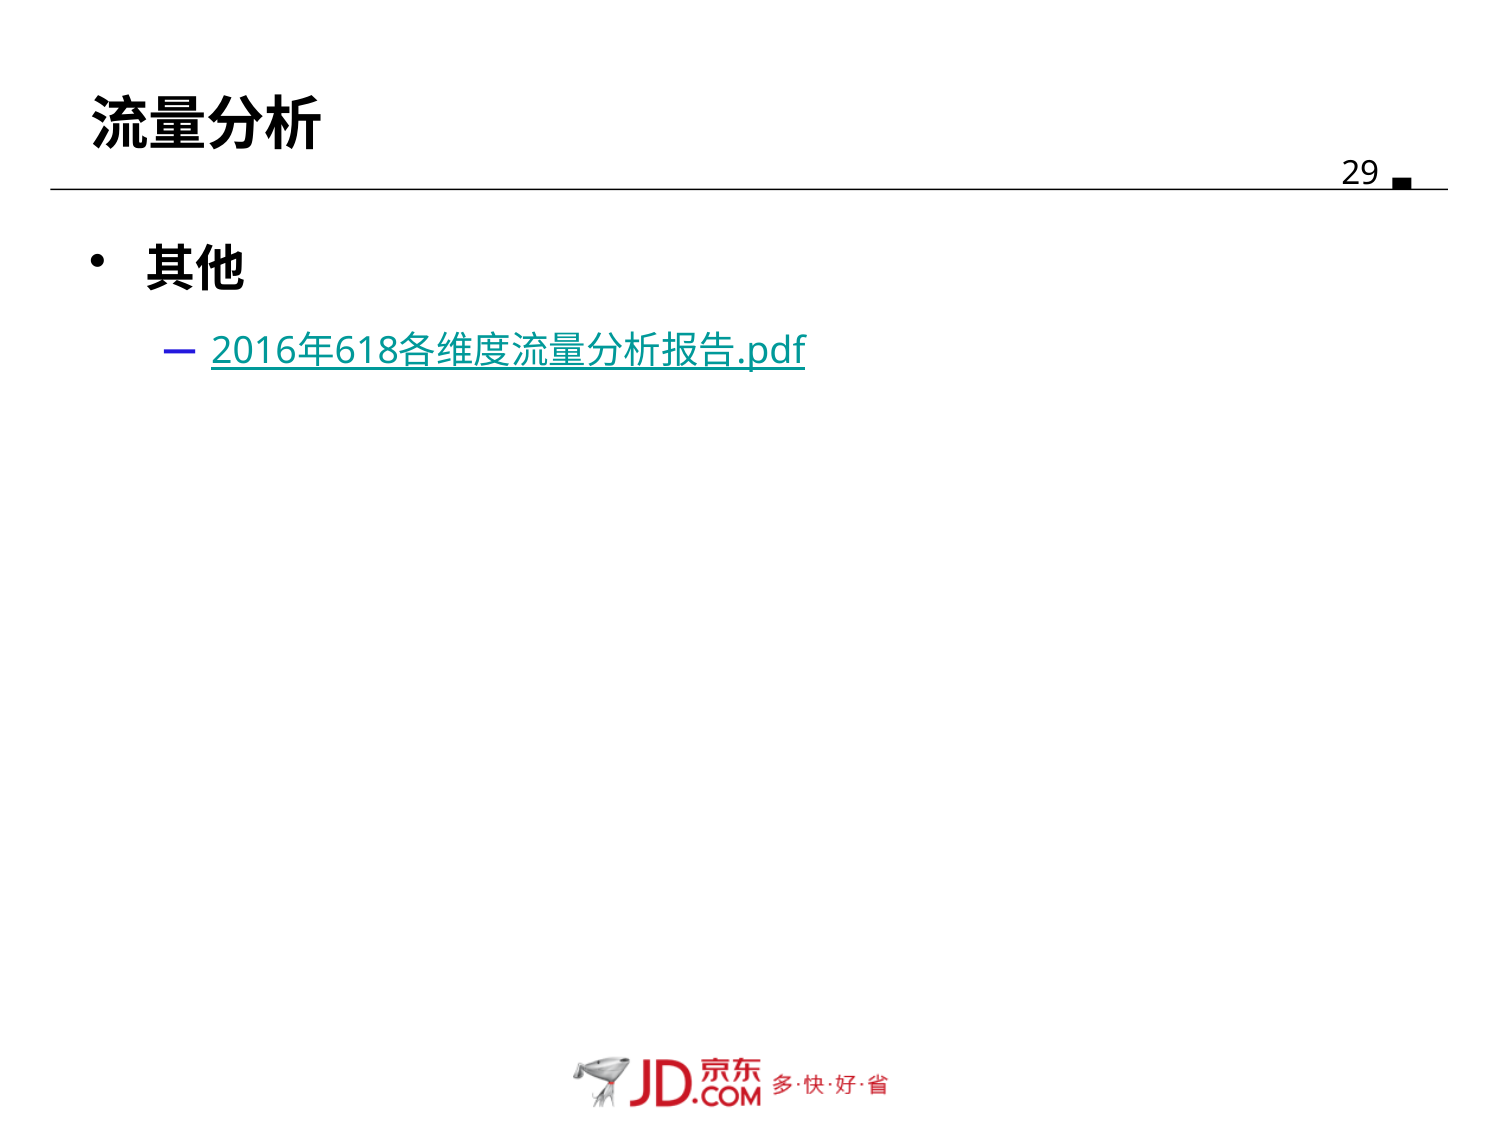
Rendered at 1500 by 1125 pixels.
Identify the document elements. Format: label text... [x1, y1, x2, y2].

title 流量分析 [74, 56, 1426, 185]
picture [572, 1046, 892, 1118]
list 其他 2016年618各维度流量分析报告.pdf [73, 219, 1425, 1024]
